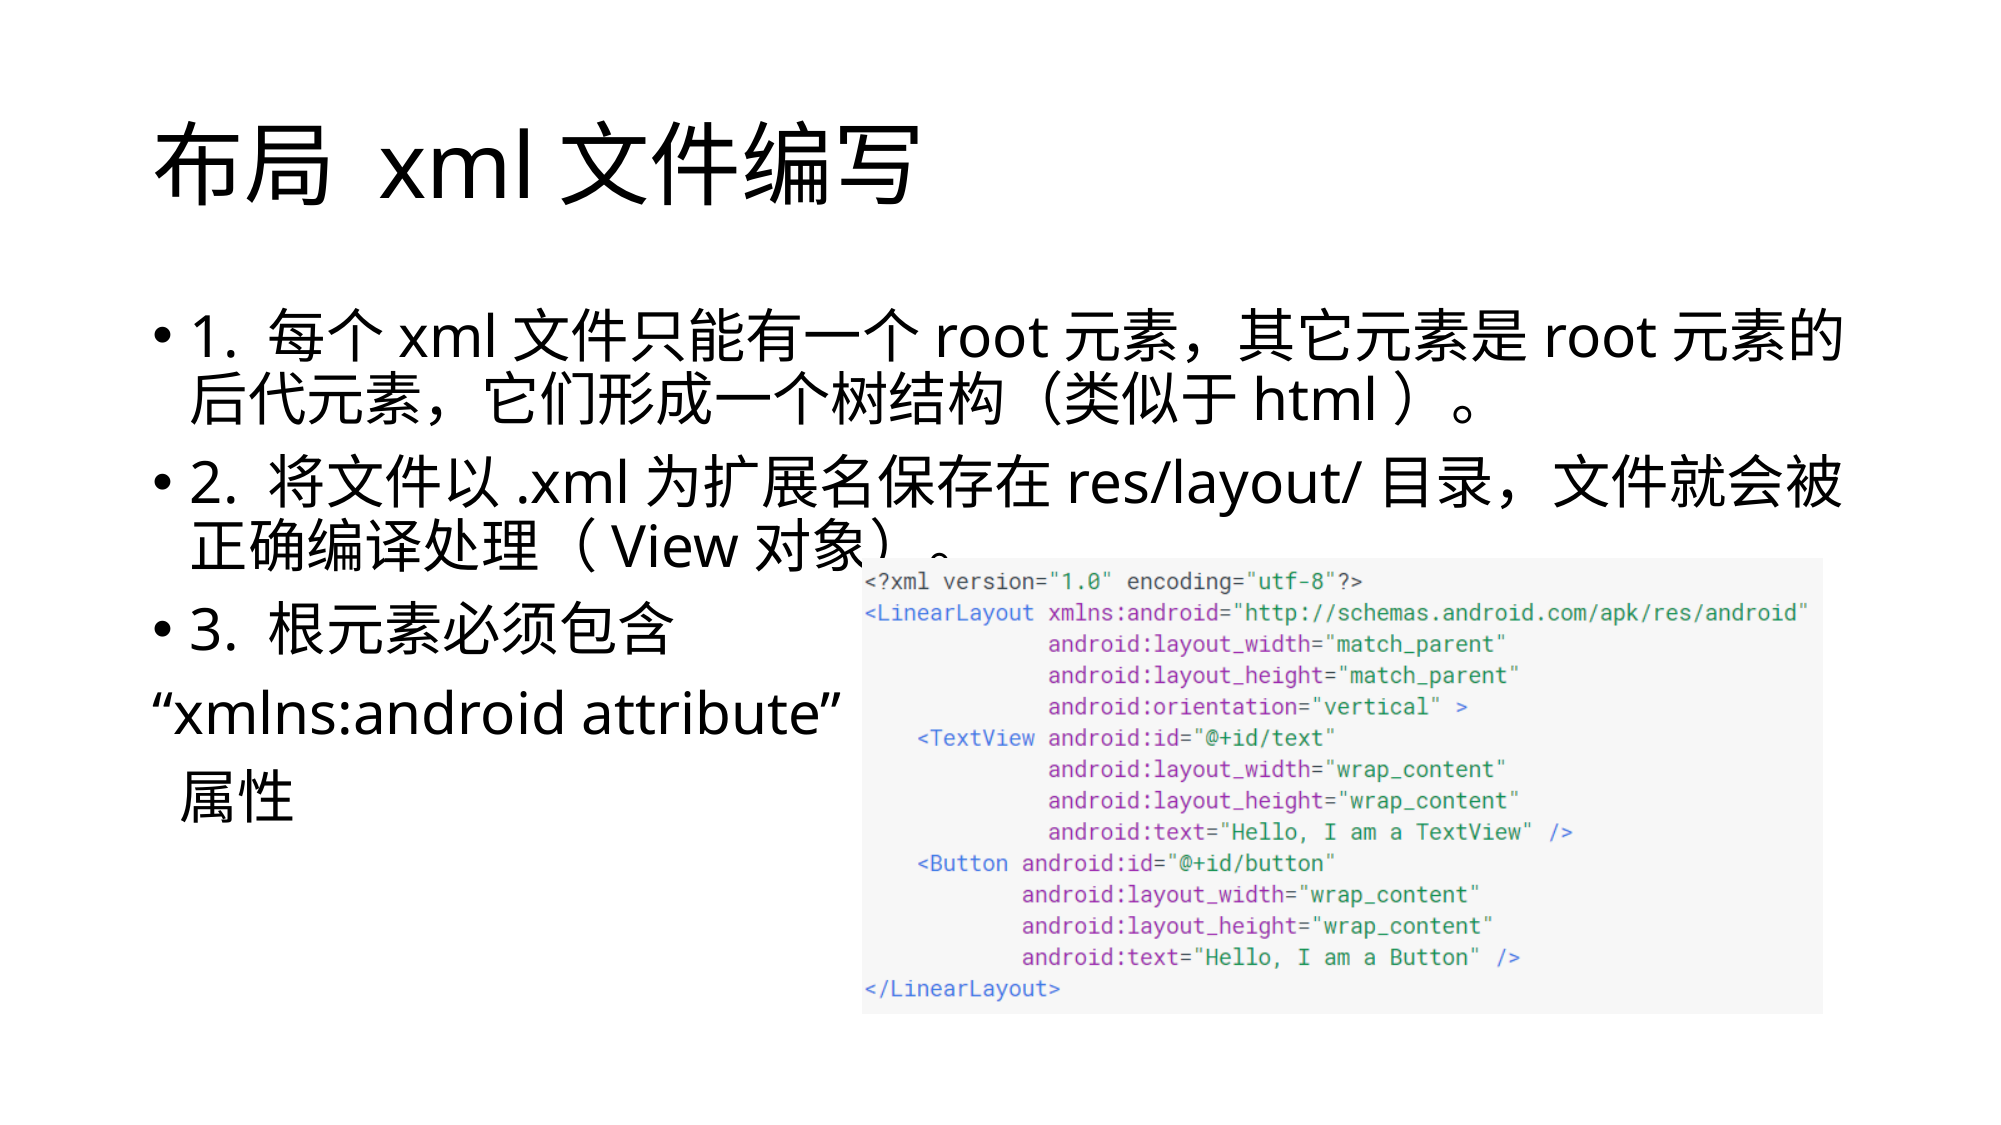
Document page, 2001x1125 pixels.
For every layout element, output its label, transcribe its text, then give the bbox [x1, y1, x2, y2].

list 1. 每个xml文件只能有一个root元素，其它元素是root元素的后代元素，它们形成一个树结构（类似于html）。 2. 将文件以.xml为扩展名保存在res/layout/目录，文件就会被正确编译处理（View对象）。 3. 根元素必须包含 “xmlns:android attribute” 属性 [137, 299, 1863, 1014]
title 布局 xml文件编写 [137, 59, 1863, 278]
picture [862, 558, 1823, 1014]
